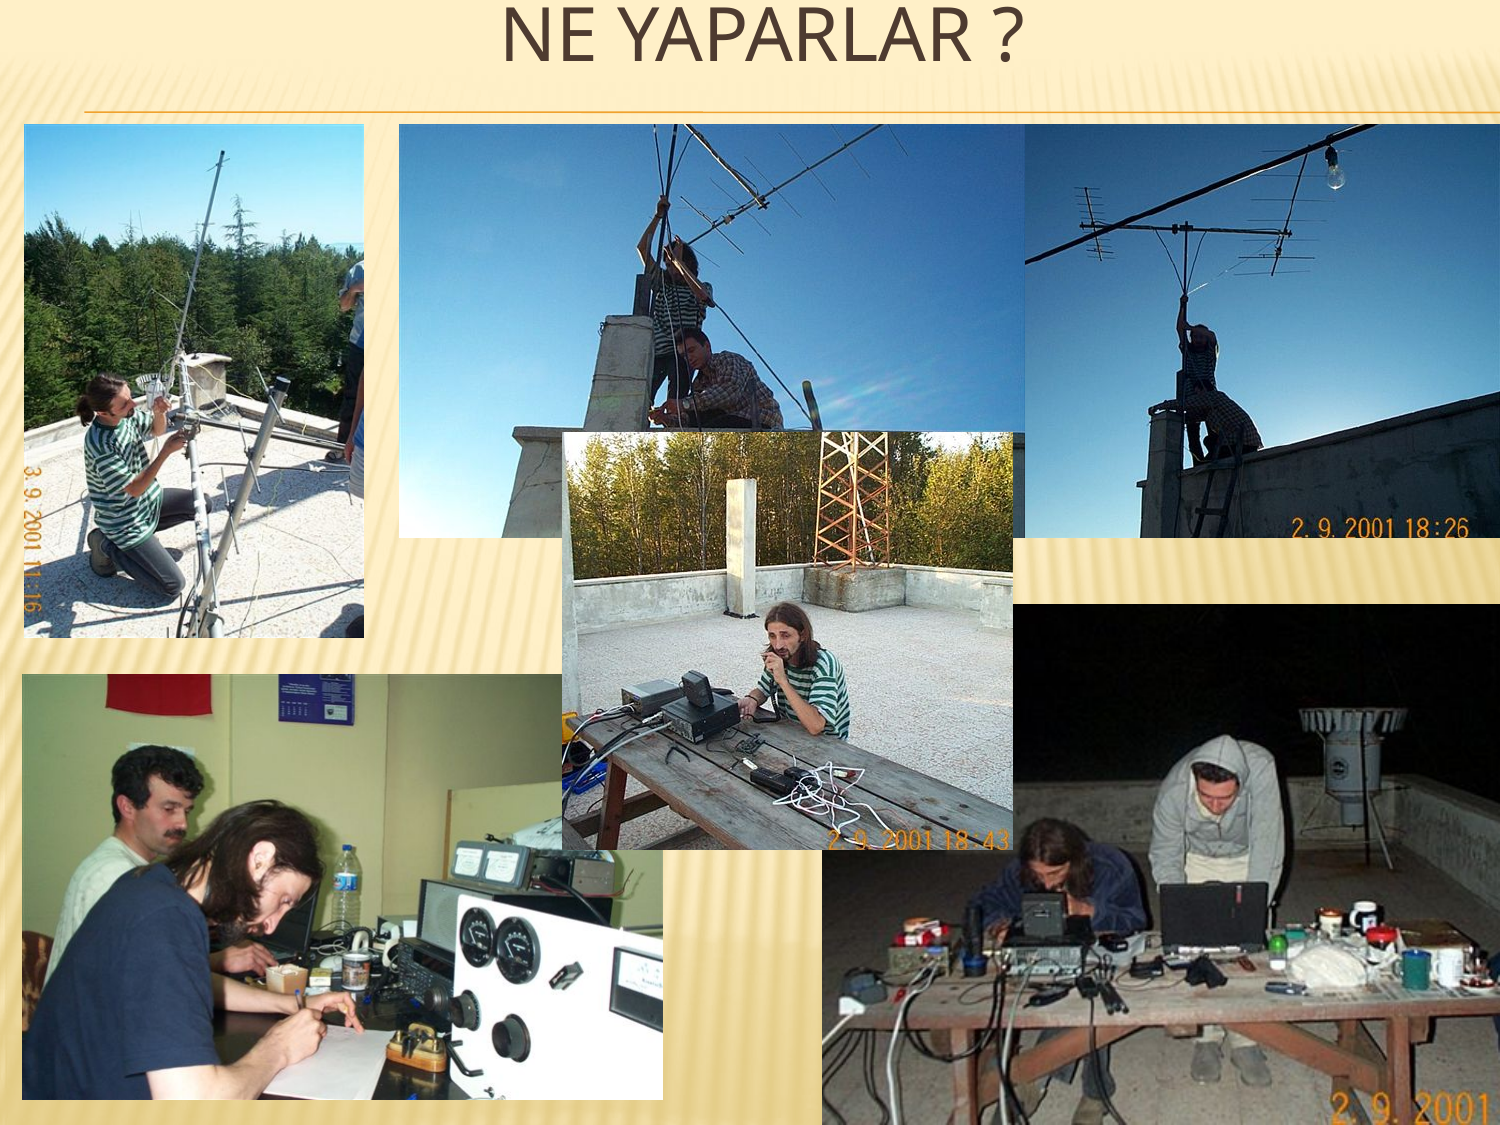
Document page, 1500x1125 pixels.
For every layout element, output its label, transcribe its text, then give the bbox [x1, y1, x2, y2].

picture [22, 674, 663, 1101]
picture [399, 124, 1500, 1125]
title NE YAPARLAR ? [50, 0, 1475, 100]
picture [24, 124, 364, 638]
